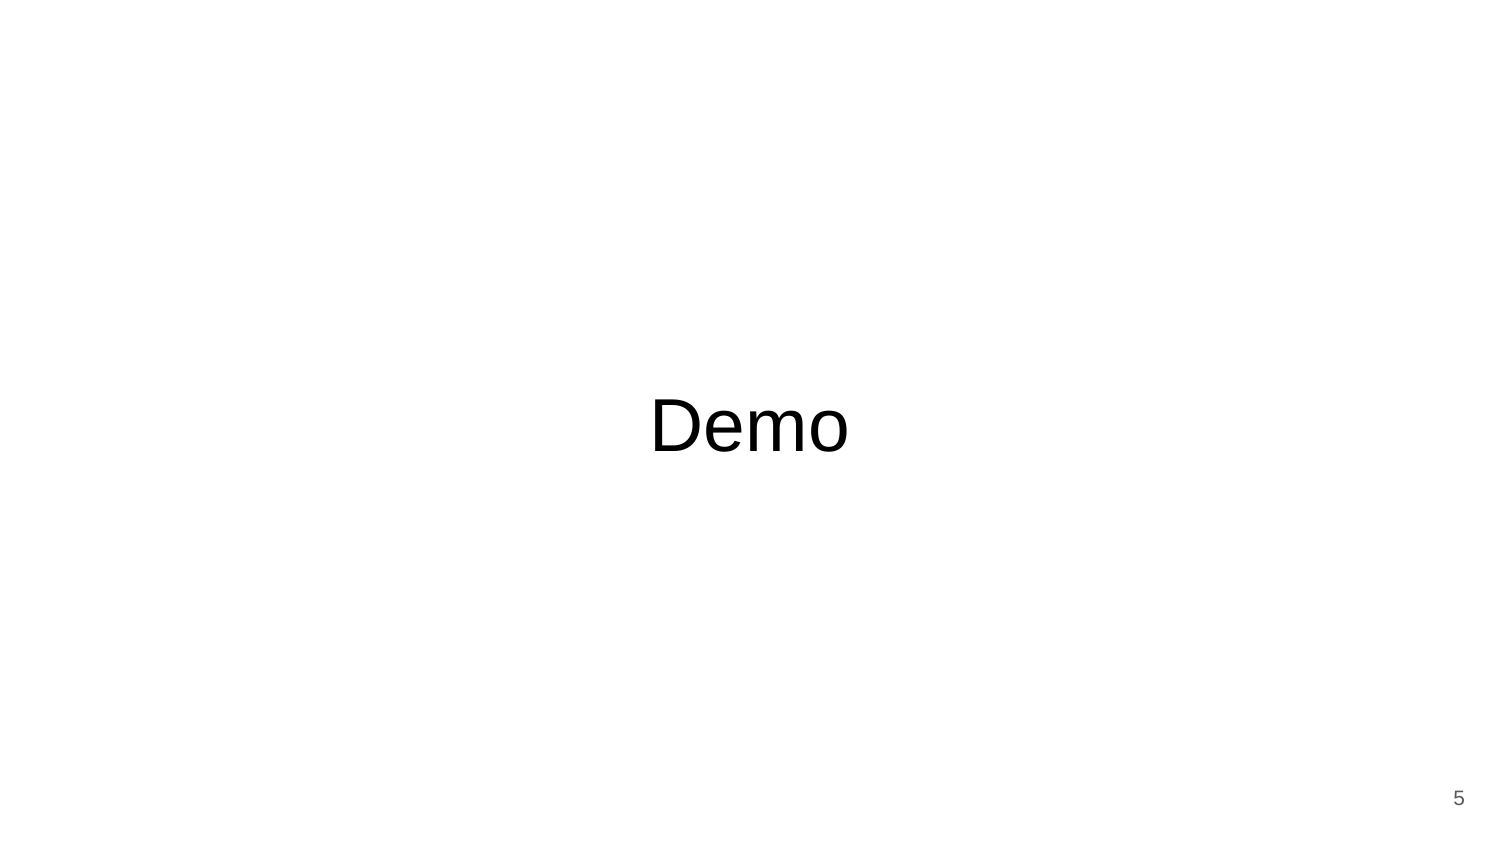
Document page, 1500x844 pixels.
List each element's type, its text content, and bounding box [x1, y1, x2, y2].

slide_number 5 [1389, 764, 1480, 830]
title Demo [51, 352, 1449, 491]
